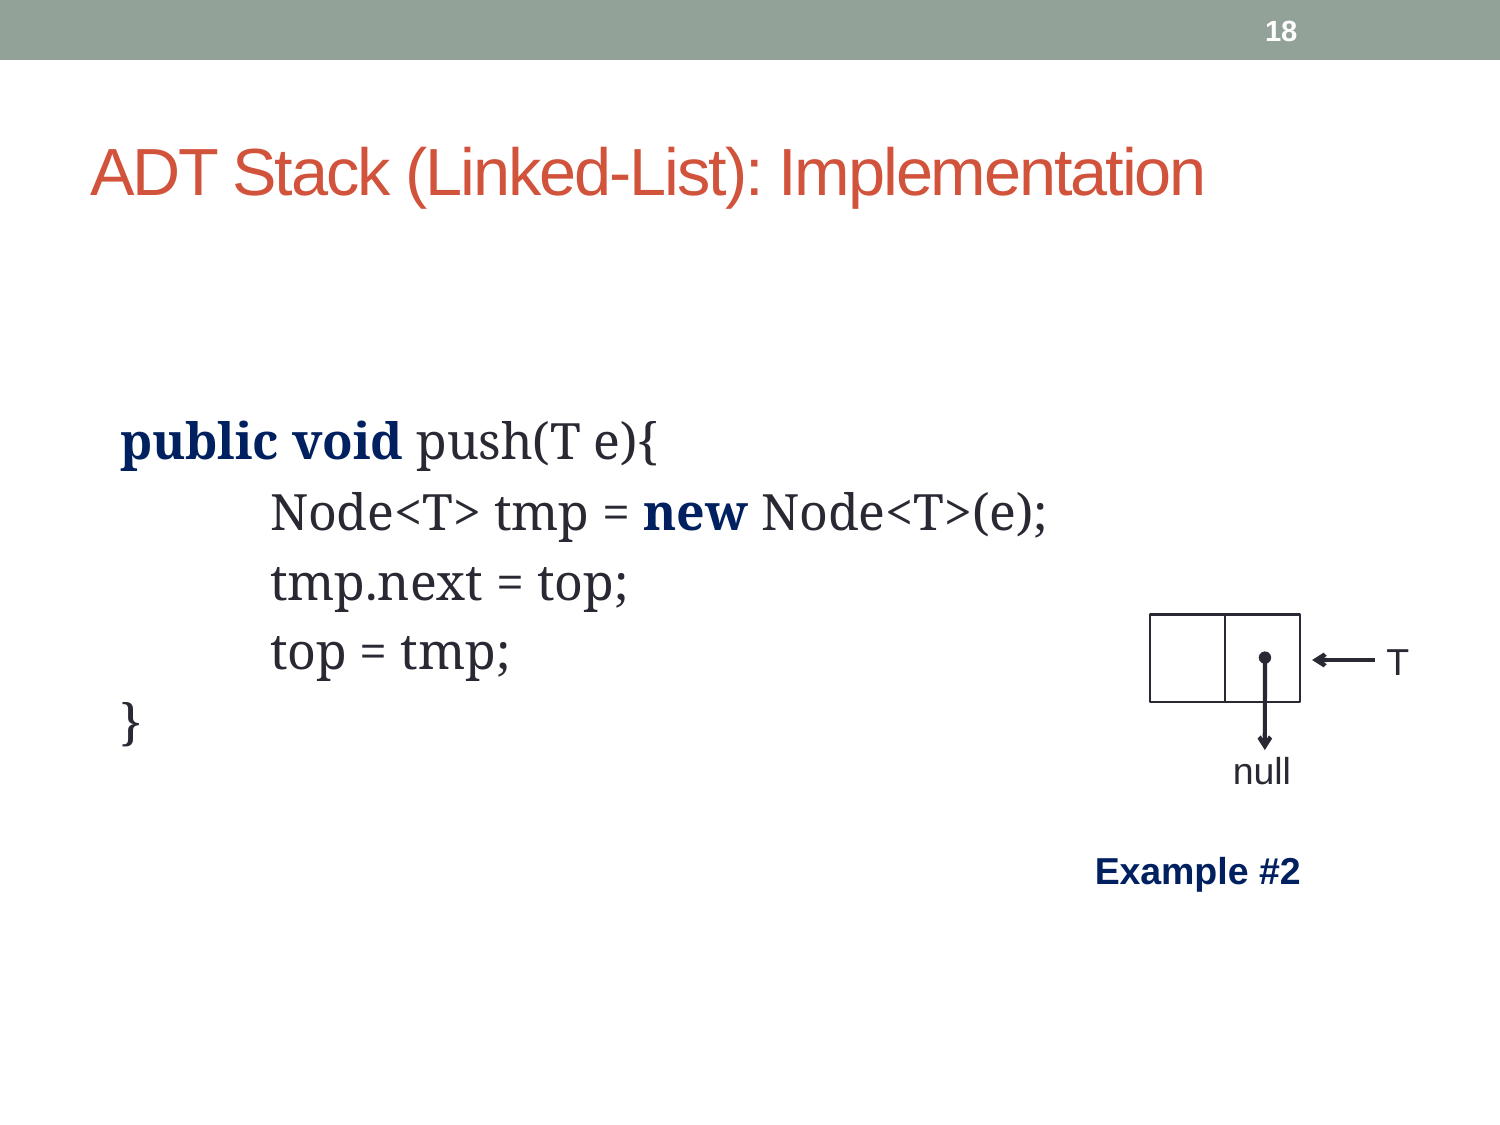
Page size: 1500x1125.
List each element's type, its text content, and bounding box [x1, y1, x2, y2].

text_box null [1218, 739, 1306, 800]
title ADT Stack (Linked-List): Implementation [75, 87, 1425, 250]
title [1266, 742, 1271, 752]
text_box [1148, 612, 1302, 704]
text_box T [1371, 630, 1425, 691]
text_box max 4 [1326, 662, 1371, 666]
slide_number 18 [1250, 3, 1425, 57]
text_box Example #2 [1080, 839, 1316, 900]
slide_number 58 [1267, 663, 1271, 704]
slide_number 58 [1226, 618, 1232, 704]
text_box max 4 [1267, 704, 1271, 736]
list public void push(T e){ Node<T> tmp = new Node<T>(e); tmp.next = top; top = tmp; } [75, 262, 1425, 1063]
